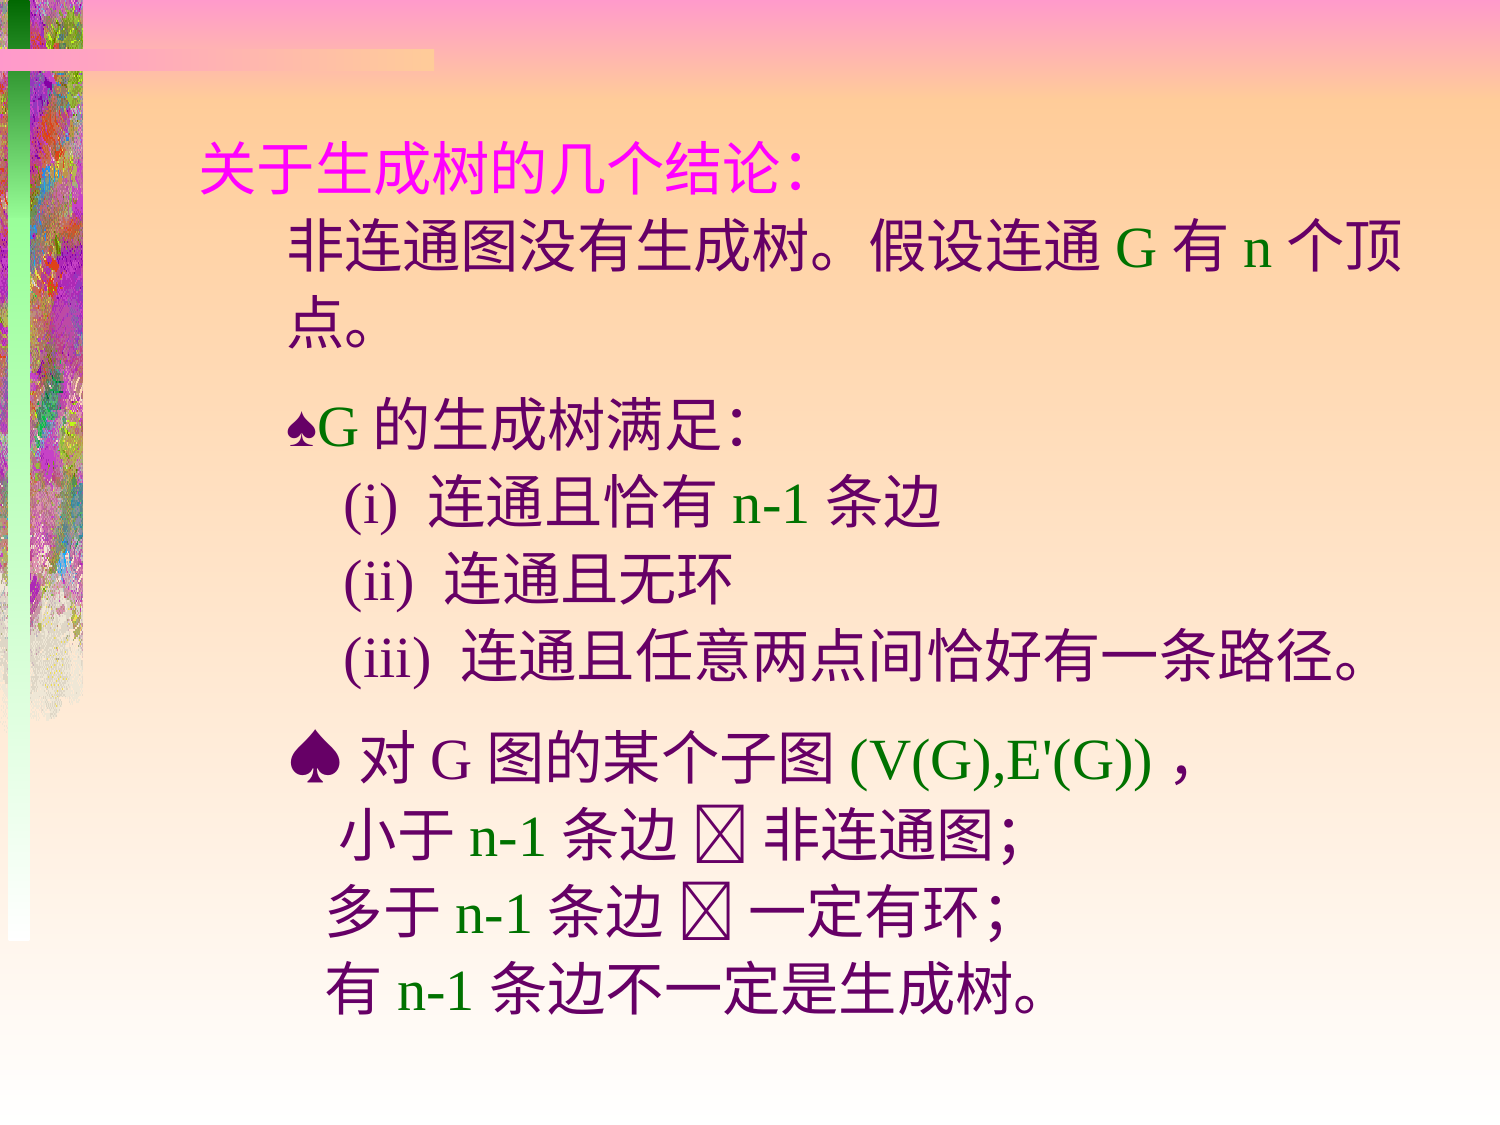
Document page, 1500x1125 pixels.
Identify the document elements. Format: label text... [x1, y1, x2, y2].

picture [29, 71, 83, 821]
text_box 关于生成树的几个结论： 非连通图没有生成树。假设连通G有n个顶点。 ♠G的生成树满足： (i) 连通且恰有n-1条边 (ii) 连通且无环 (iii) 连通且任意两点间恰好有一条路径。 ♠对G图的某个子图(V(G),E'(G))， 小于n-1条边  非连通图； 多于n-1条边  一定有环； 有n-1条边不一定是生成树。 [183, 117, 1450, 1030]
picture [29, 0, 83, 50]
picture [0, 71, 9, 821]
picture [0, 0, 9, 50]
